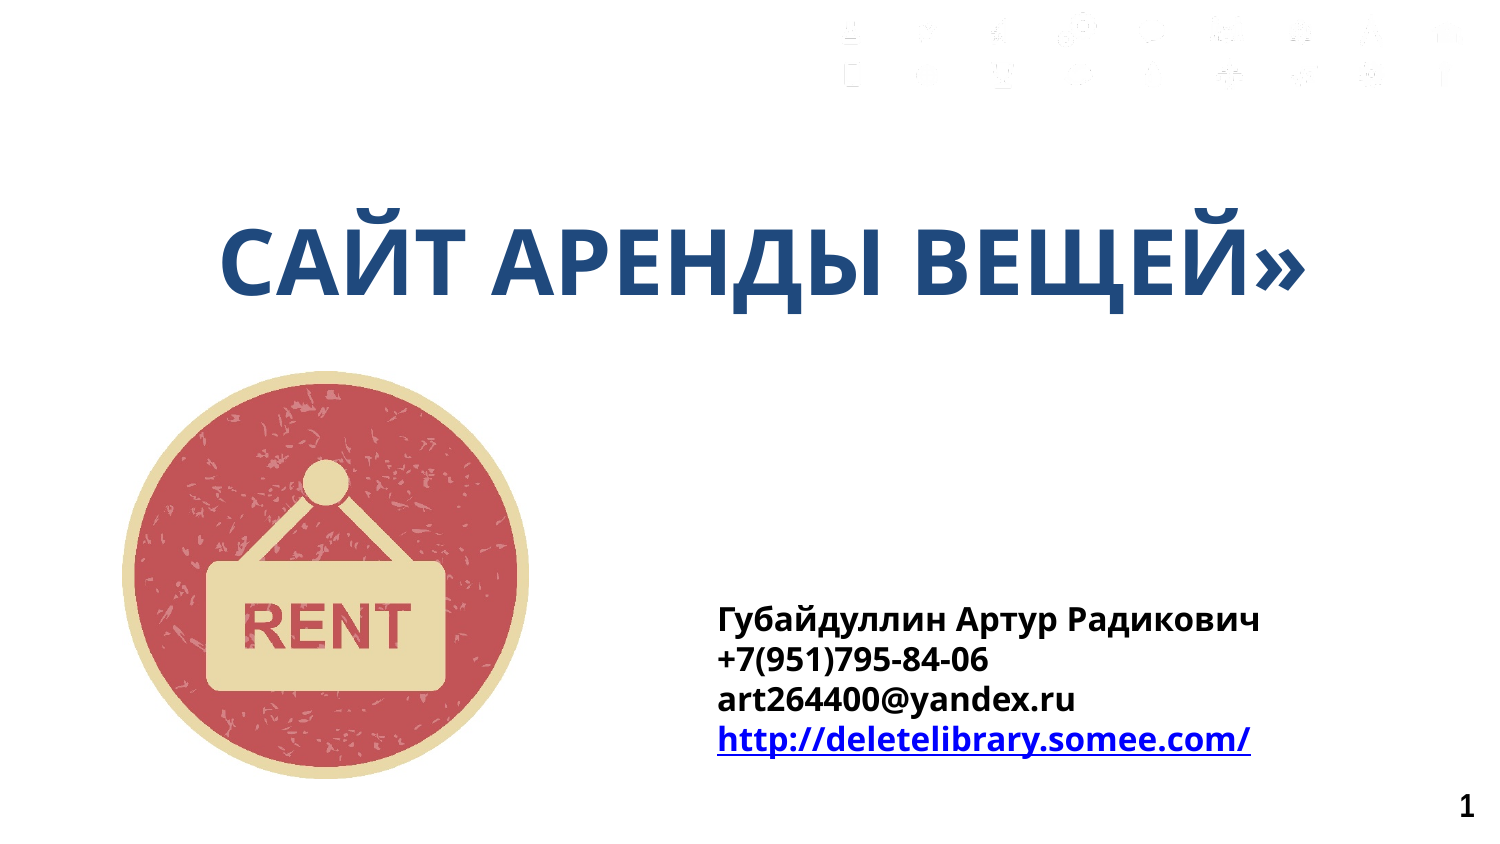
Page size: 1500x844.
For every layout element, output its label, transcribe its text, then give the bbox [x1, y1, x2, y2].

text_box САЙТ АРЕНДЫ ВЕЩЕЙ» [96, 174, 1432, 364]
text_box Губайдуллин Артур Радикович +7(951)795-84-06 art264400@yandex.ru http://deletelibrary.somee.com/ [709, 591, 1500, 771]
picture [815, 10, 1500, 50]
slide_number 1 [1449, 777, 1483, 832]
picture [817, 52, 1500, 92]
picture [122, 371, 530, 779]
